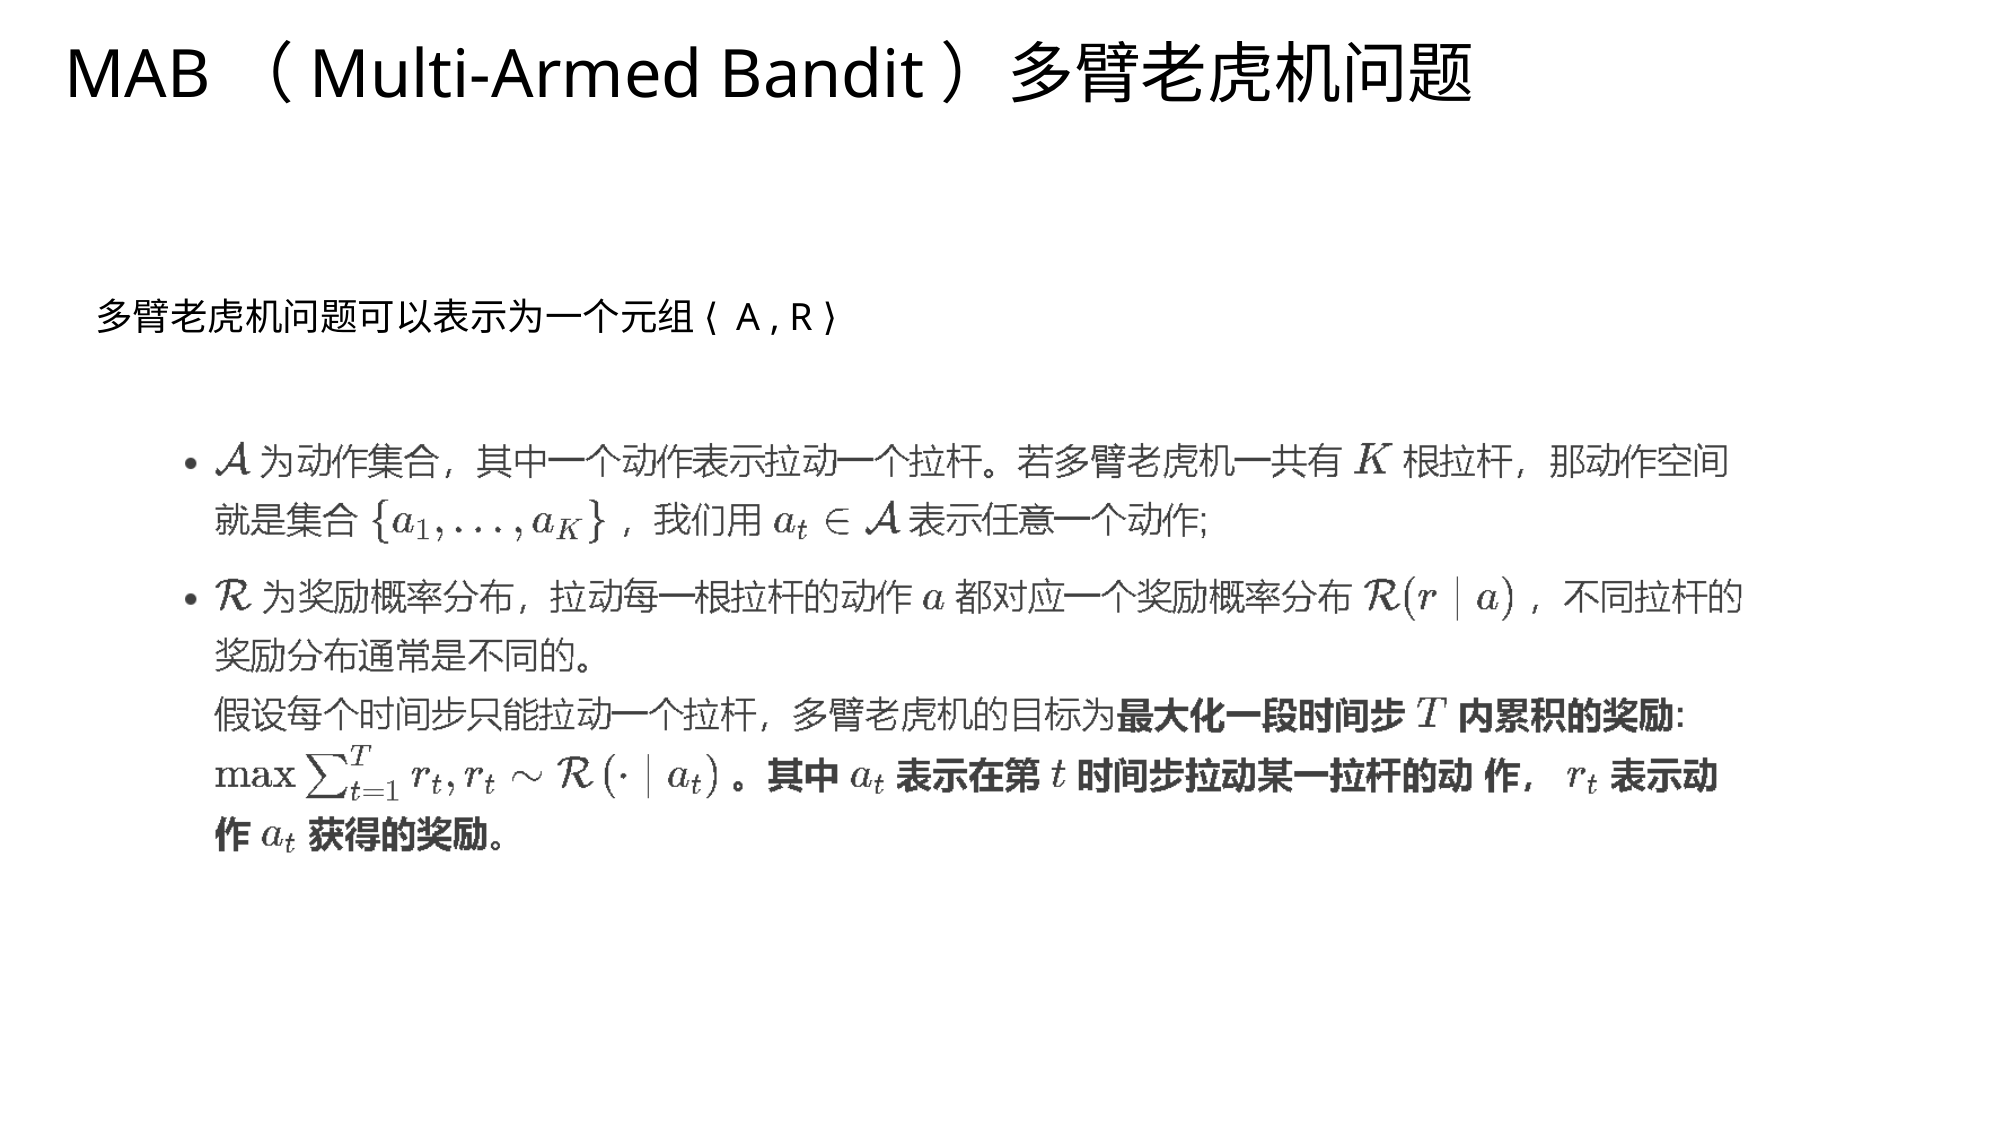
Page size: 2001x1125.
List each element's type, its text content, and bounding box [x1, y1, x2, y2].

text_box MAB（Multi-Armed Bandit）多臂老虎机问题 [49, 23, 1754, 119]
picture [175, 408, 1783, 865]
text_box 多臂老虎机问题可以表示为一个元组 ⟨ A , R ⟩ [80, 285, 1081, 346]
